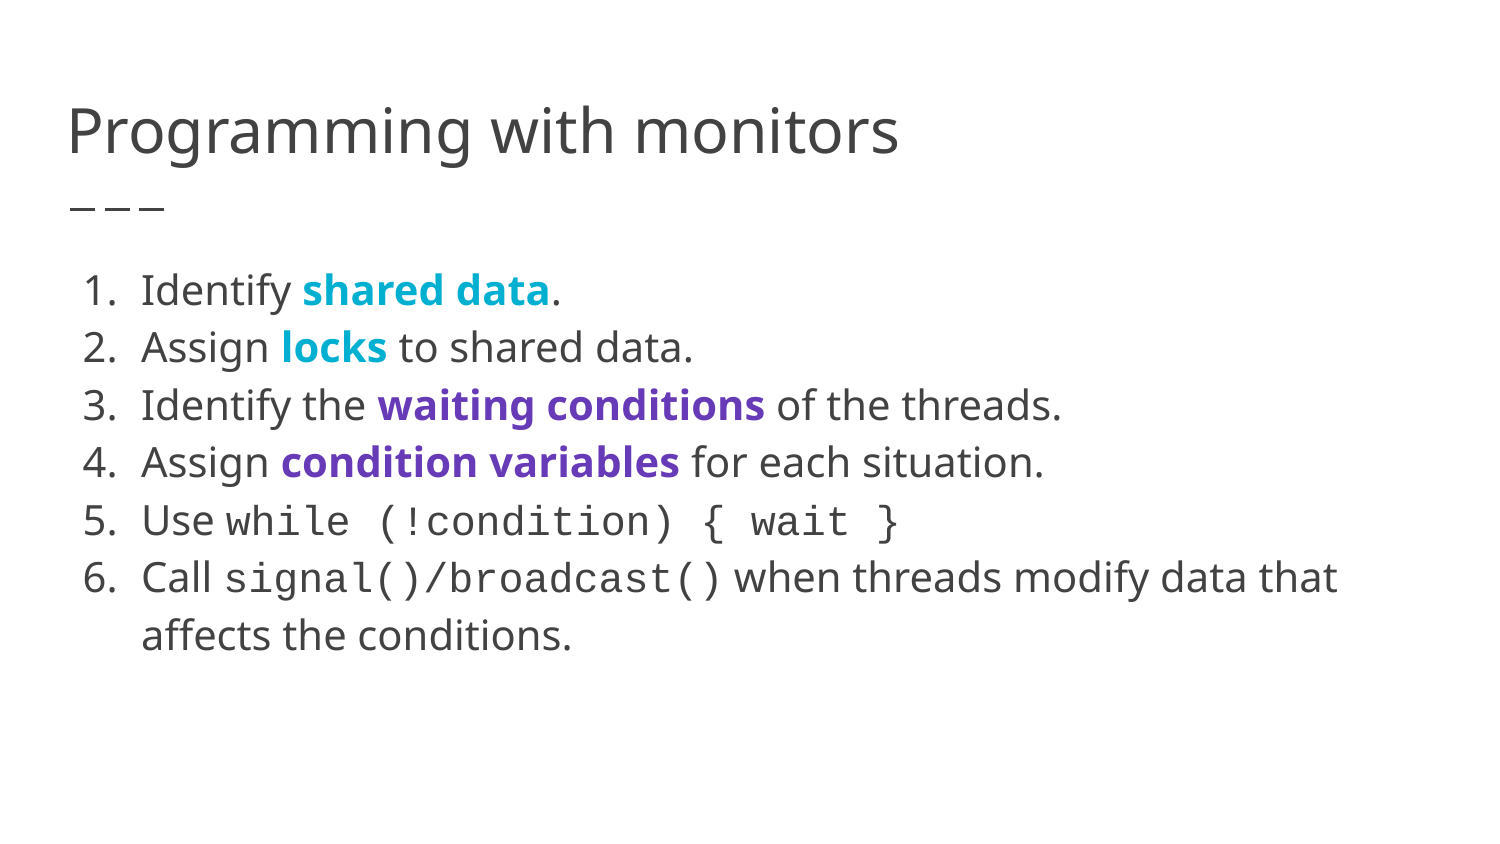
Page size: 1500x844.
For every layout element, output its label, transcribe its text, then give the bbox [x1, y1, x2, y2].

title Programming with monitors [51, 61, 1449, 182]
list Identify shared data. Assign locks to shared data. Identify the waiting conditions of the threads. Assign condition variables for each situation. Use while (!condition) { wait } Call signal()/broadcast() when threads modify data that affects the conditions. [51, 240, 1449, 750]
